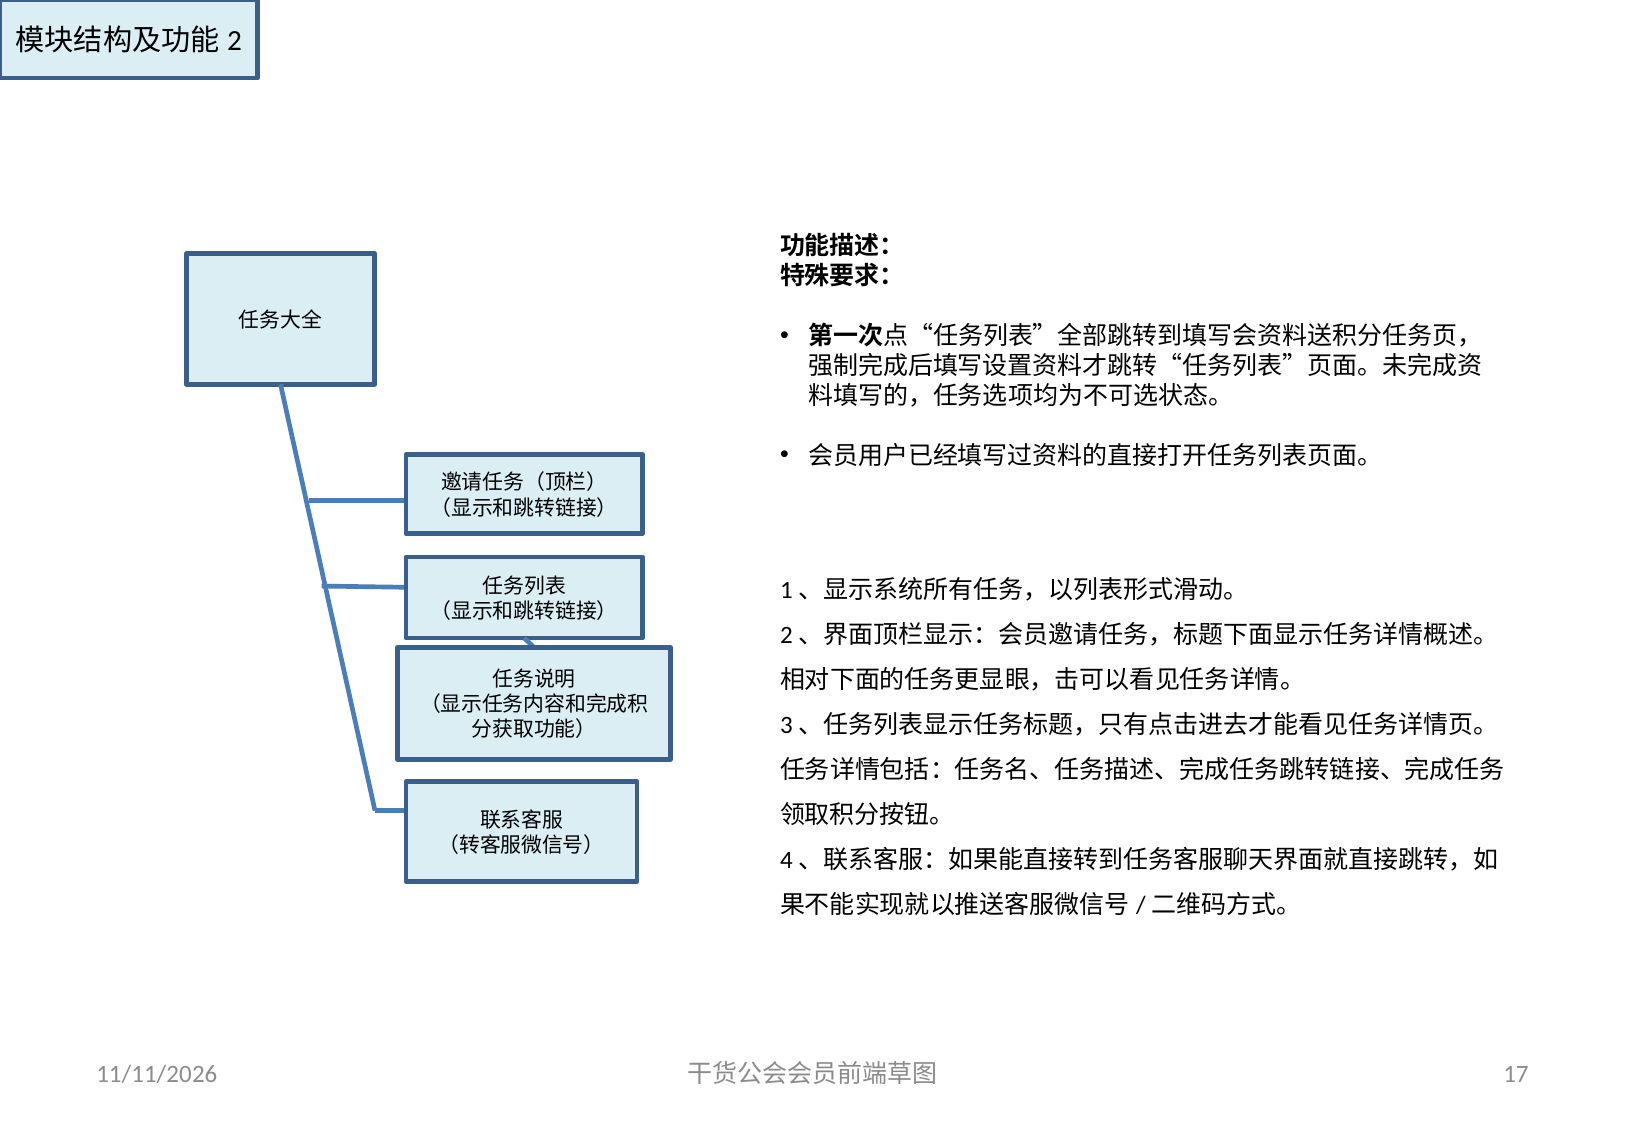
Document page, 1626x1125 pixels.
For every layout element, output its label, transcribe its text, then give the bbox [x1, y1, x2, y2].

text_box 模块结构及功能2 [0, 0, 259, 80]
text_box 功能描述： 特殊要求： 第一次点“任务列表”全部跳转到填写会资料送积分任务页，强制完成后填写设置资料才跳转“任务列表”页面。未完成资料填写的，任务选项均为不可选状态。 会员用户已经填写过资料的直接打开任务列表页面。 1、显示系统所有任务，以列表形式滑动。 2、界面顶栏显示：会员邀请任务，标题下面显示任务详情概述。相对下面的任务更显眼，击可以看见任务详情。 3、任务列表显示任务标题，只有点击进去才能看见任务详情页。任务详情包括：任务名、任务描述、完成任务跳转链接、完成任务领取积分按钮。 4、联系客服：如果能直接转到任务客服聊天界面就直接跳转，如果不能实现就以推送客服微信号/二维码方式。 [765, 207, 1522, 956]
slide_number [81, 1042, 461, 1103]
slide_number 17 [1164, 1042, 1544, 1103]
footer 干货公会会员前端草图 [555, 1042, 1070, 1103]
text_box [186, 253, 671, 882]
